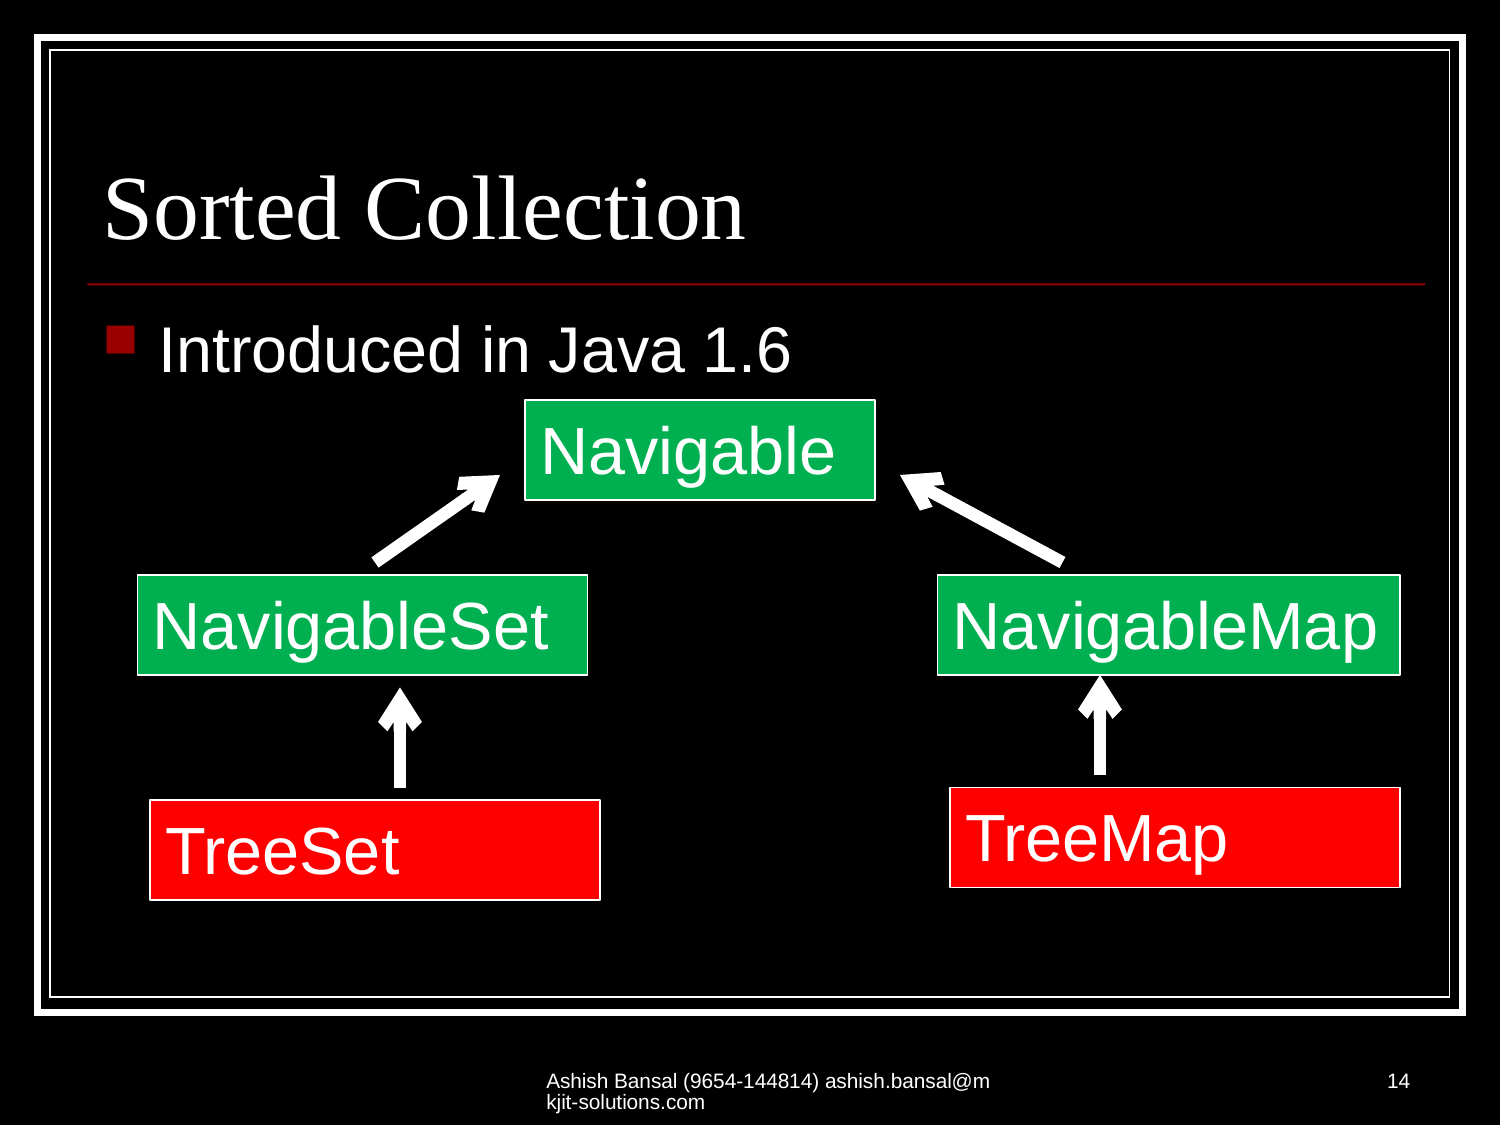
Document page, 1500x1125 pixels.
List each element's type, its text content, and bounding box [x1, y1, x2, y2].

list Introduced in Java 1.6 [87, 299, 1426, 413]
footer Ashish Bansal (9654-144814) ashish.bansal@mkjit-solutions.com [530, 1024, 1007, 1101]
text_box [899, 474, 1063, 563]
text_box TreeMap [949, 787, 1400, 888]
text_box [374, 474, 501, 563]
text_box NavigableMap [937, 575, 1400, 675]
text_box NavigableSet [137, 575, 588, 675]
title Sorted Collection [87, 77, 1426, 266]
text_box Navigable [525, 399, 875, 500]
slide_number 14 [1112, 1024, 1426, 1101]
text_box TreeSet [149, 800, 600, 900]
